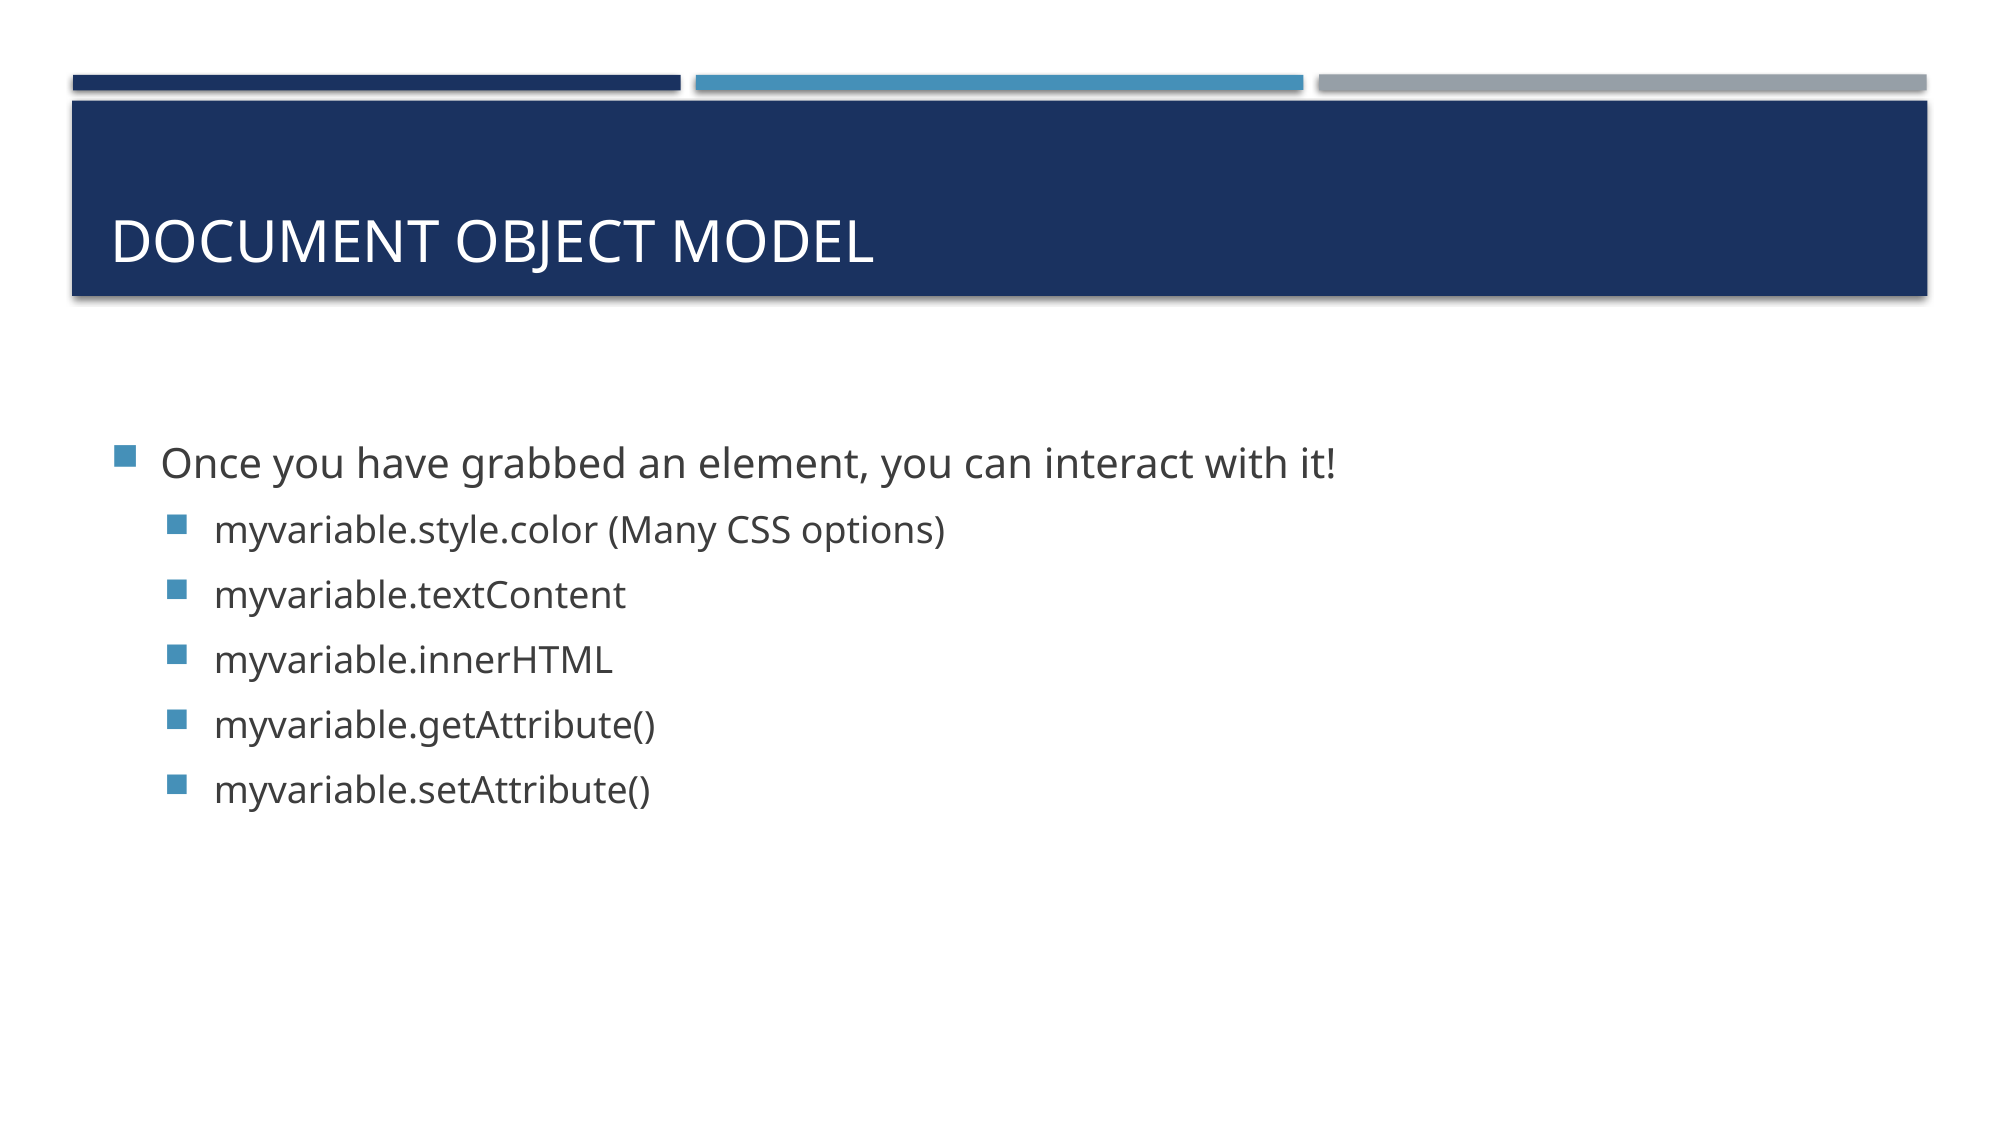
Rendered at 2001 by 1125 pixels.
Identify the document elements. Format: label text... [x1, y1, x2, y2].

title Document Object Model [95, 115, 1905, 282]
list Once you have grabbed an element, you can interact with it! myvariable.style.color (Many CSS options) myvariable.textContent myvariable.innerHTML myvariable.getAttribute() myvariable.setAttribute() [95, 357, 1905, 962]
